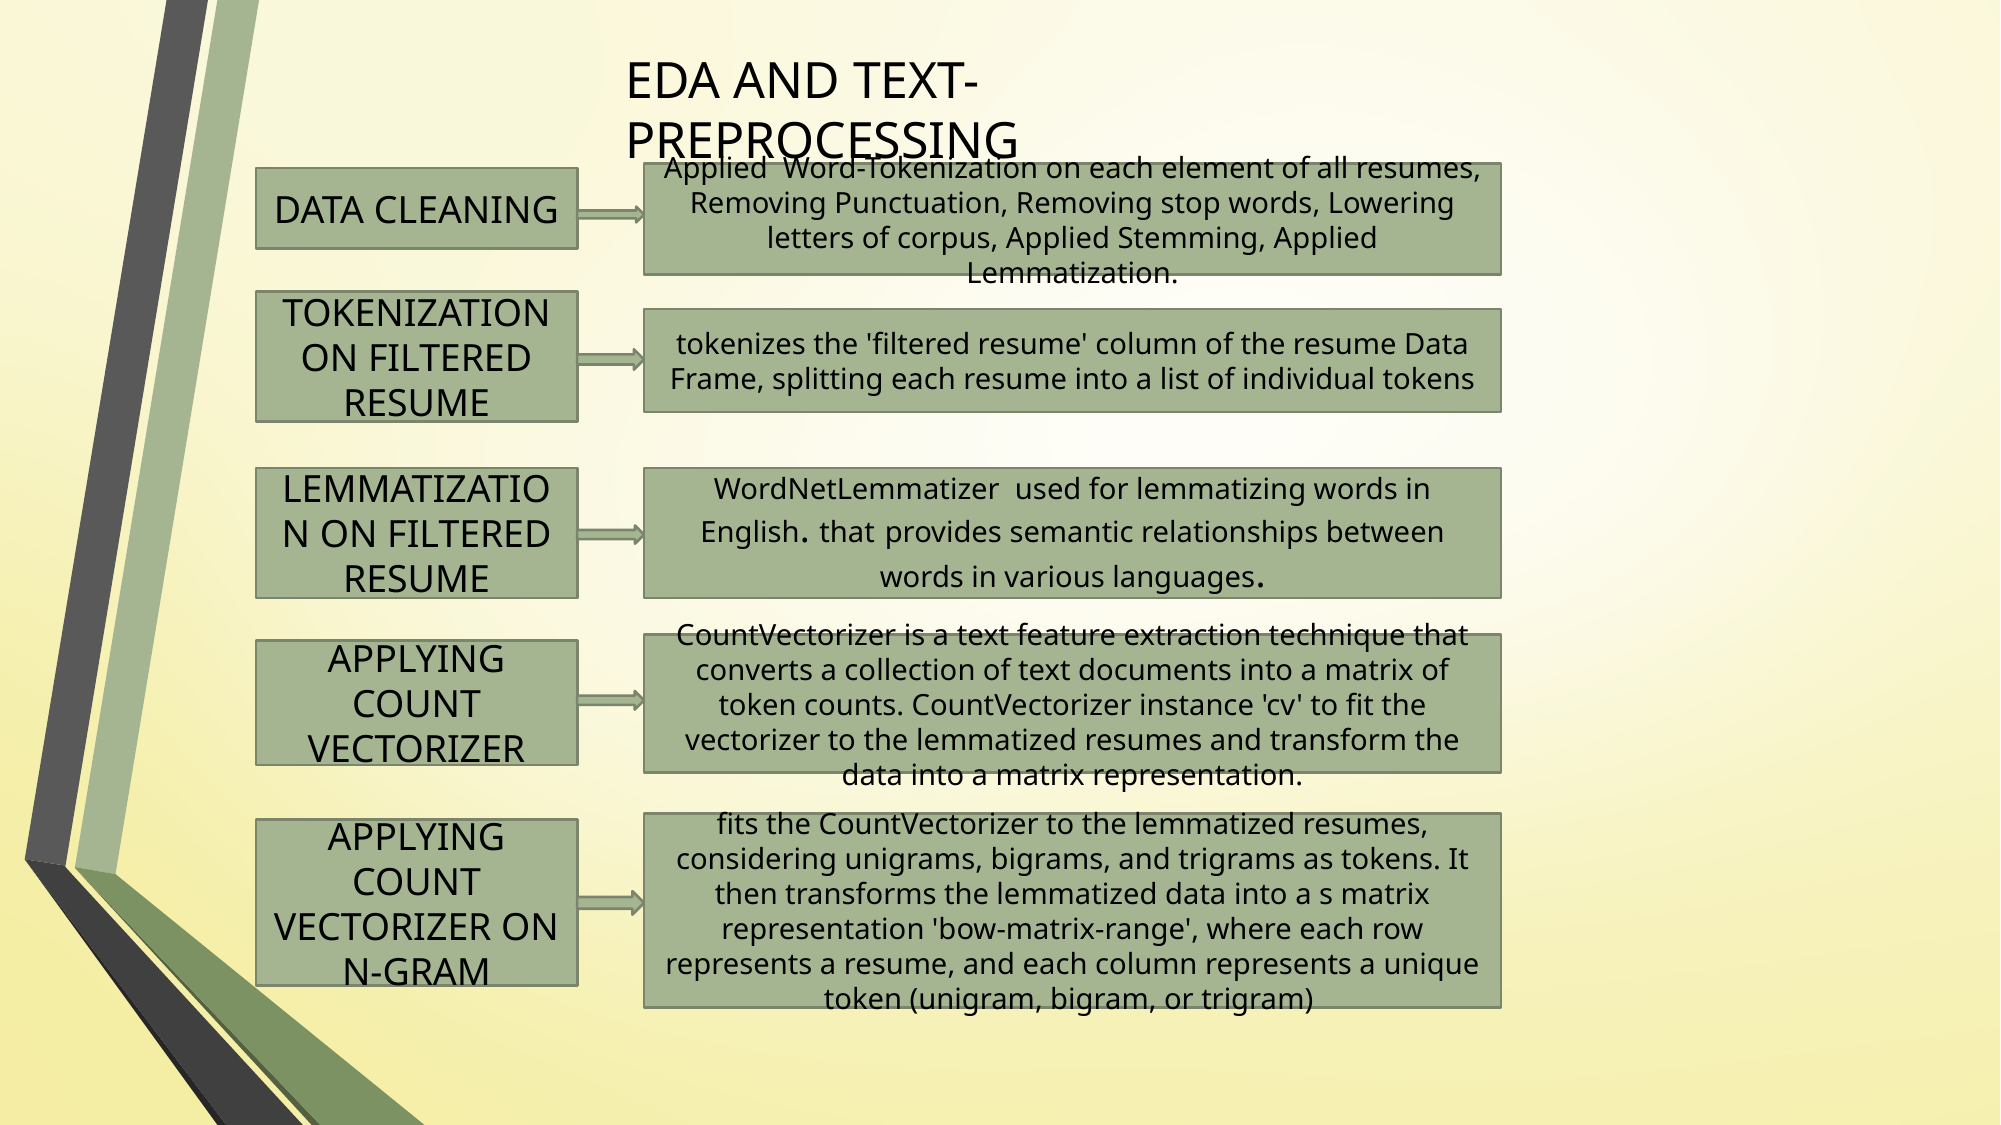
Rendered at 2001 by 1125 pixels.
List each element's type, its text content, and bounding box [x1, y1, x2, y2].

text_box TOKENIZATION ON FILTERED RESUME [255, 290, 579, 423]
text_box APPLYING COUNT VECTORIZER [255, 639, 579, 766]
text_box [575, 205, 643, 224]
text_box EDA AND TEXT-PREPROCESSING [610, 41, 1385, 177]
text_box [575, 890, 643, 916]
text_box [575, 348, 643, 371]
text_box DATA CLEANING [255, 167, 579, 250]
text_box [575, 524, 643, 545]
text_box CountVectorizer is a text feature extraction technique that converts a collection of text documents into a matrix of token counts. CountVectorizer instance 'cv' to fit the vectorizer to the lemmatized resumes and transform the data into a matrix representation. [643, 633, 1502, 774]
text_box LEMMATIZATION ON FILTERED RESUME [255, 467, 579, 599]
text_box APPLYING COUNT VECTORIZER ON N-GRAM [255, 818, 579, 987]
text_box [575, 689, 643, 711]
text_box Applied Word-Tokenization on each element of all resumes, Removing Punctuation, Removing stop words, Lowering letters of corpus, Applied Stemming, Applied Lemmatization. [643, 162, 1502, 276]
text_box tokenizes the 'filtered resume' column of the resume Data Frame, splitting each resume into a list of individual tokens [643, 308, 1502, 413]
text_box fits the CountVectorizer to the lemmatized resumes, considering unigrams, bigrams, and trigrams as tokens. It then transforms the lemmatized data into a s matrix representation 'bow-matrix-range', where each row represents a resume, and each column represents a unique token (unigram, bigram, or trigram) [643, 812, 1502, 1009]
text_box WordNetLemmatizer used for lemmatizing words in English. that provides semantic relationships between words in various languages. [643, 467, 1502, 599]
